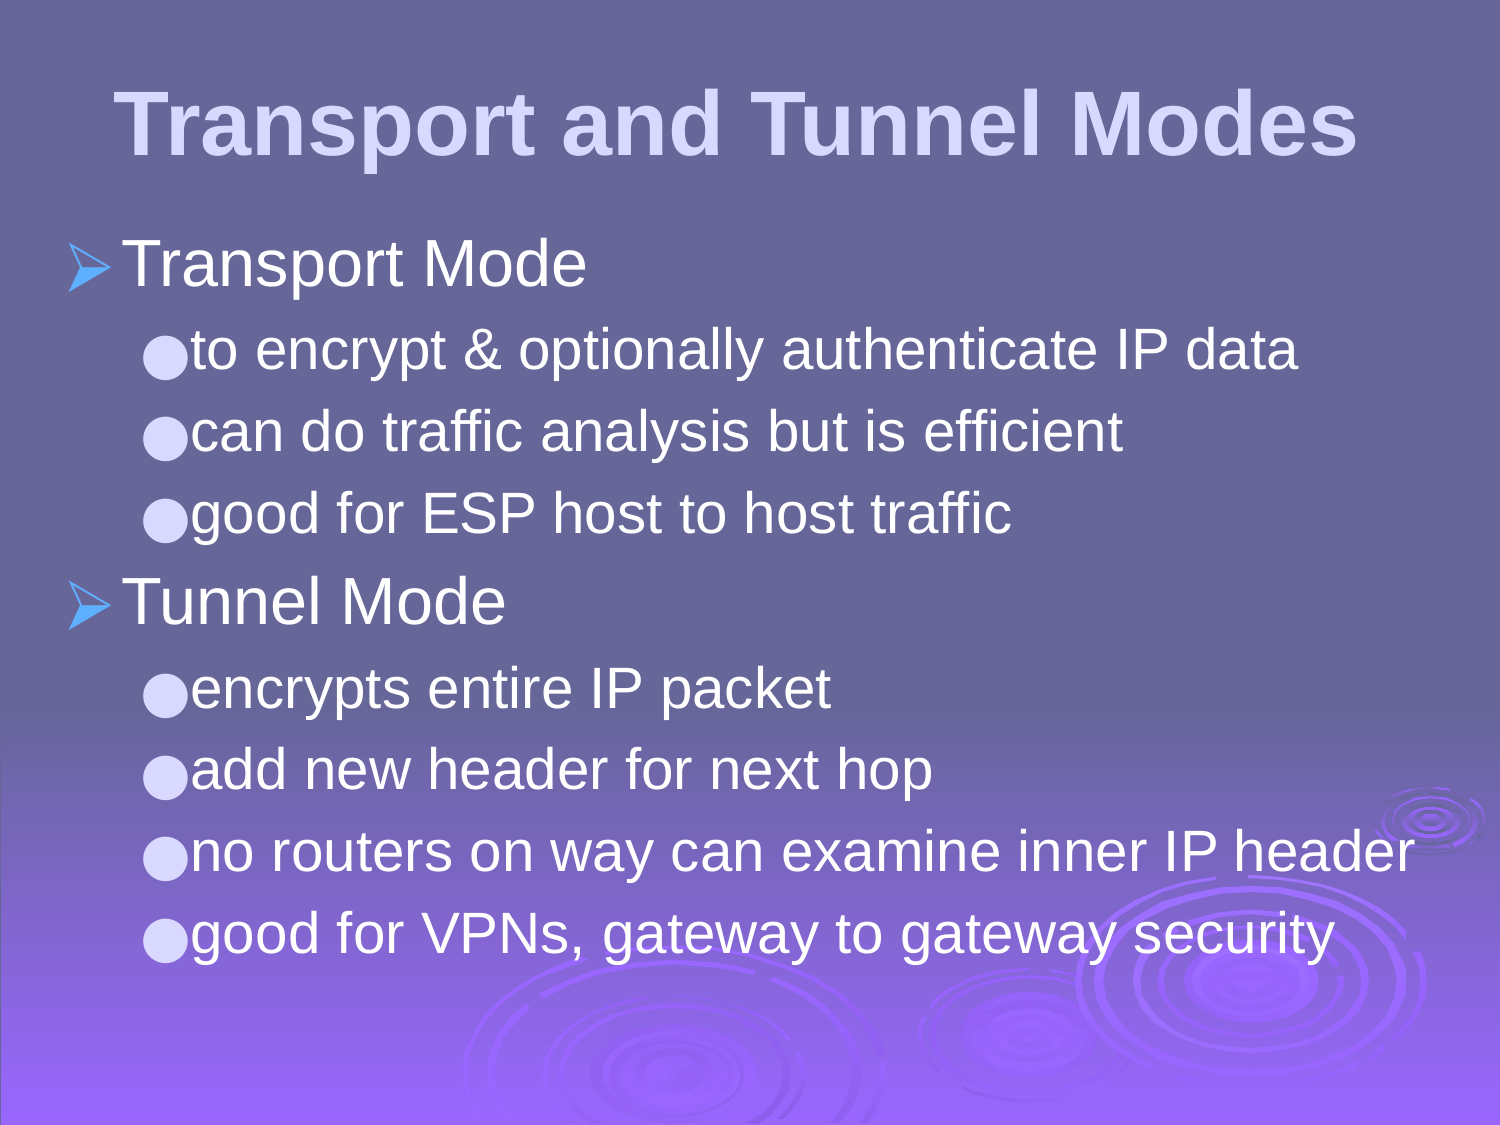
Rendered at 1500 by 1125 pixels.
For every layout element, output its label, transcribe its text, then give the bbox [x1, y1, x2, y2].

title Transport and Tunnel Modes [62, 24, 1413, 212]
list Transport Mode to encrypt & optionally authenticate IP data can do traffic analysis but is efficient good for ESP host to host traffic Tunnel Mode encrypts entire IP packet add new header for next hop no routers on way can examine inner IP header good for VPNs, gateway to gateway security [50, 212, 1438, 1088]
